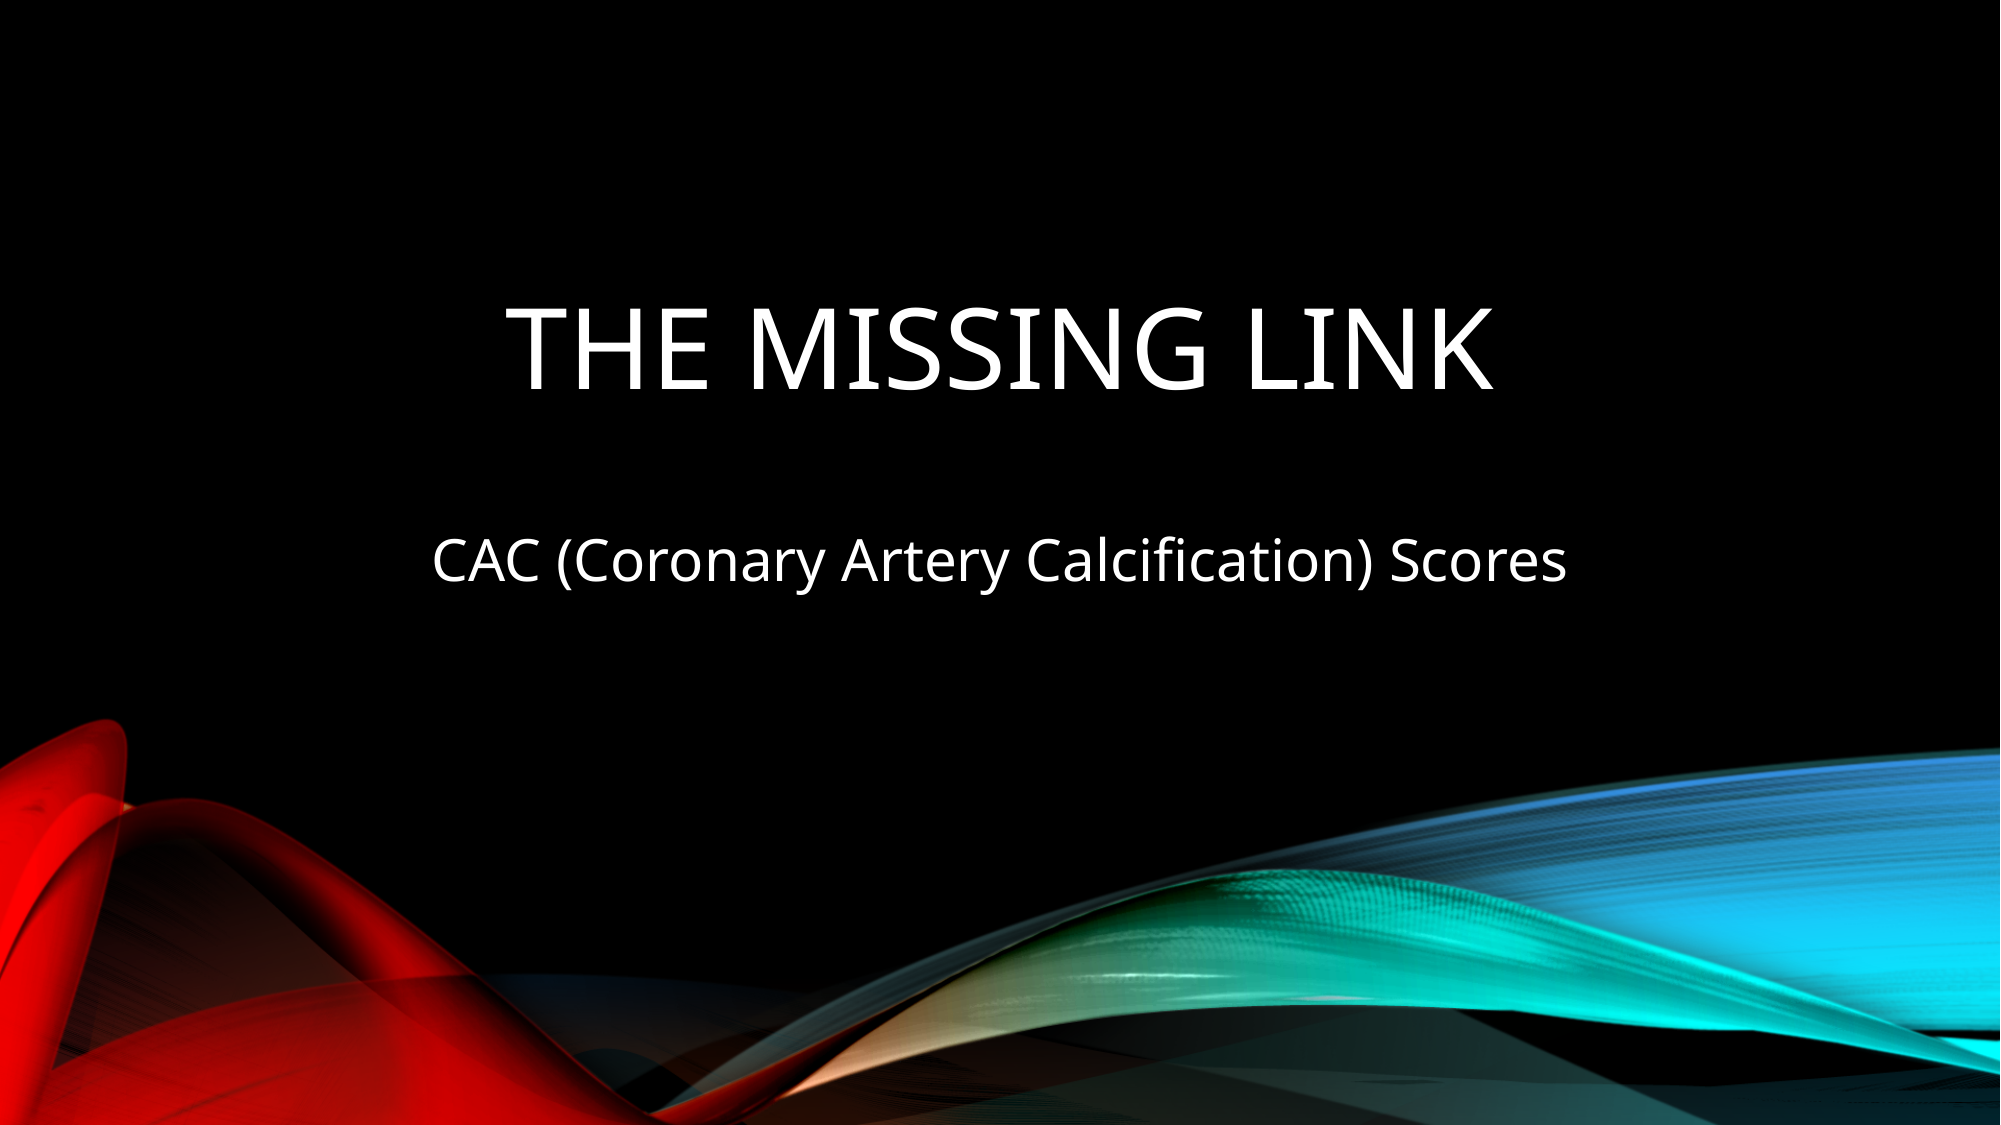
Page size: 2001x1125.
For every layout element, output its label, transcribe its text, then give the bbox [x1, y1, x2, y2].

list CAC (Coronary Artery Calcification) Scores [0, 480, 2000, 645]
title THE MISSING LINK [0, 123, 2000, 480]
picture [0, 717, 2000, 1125]
